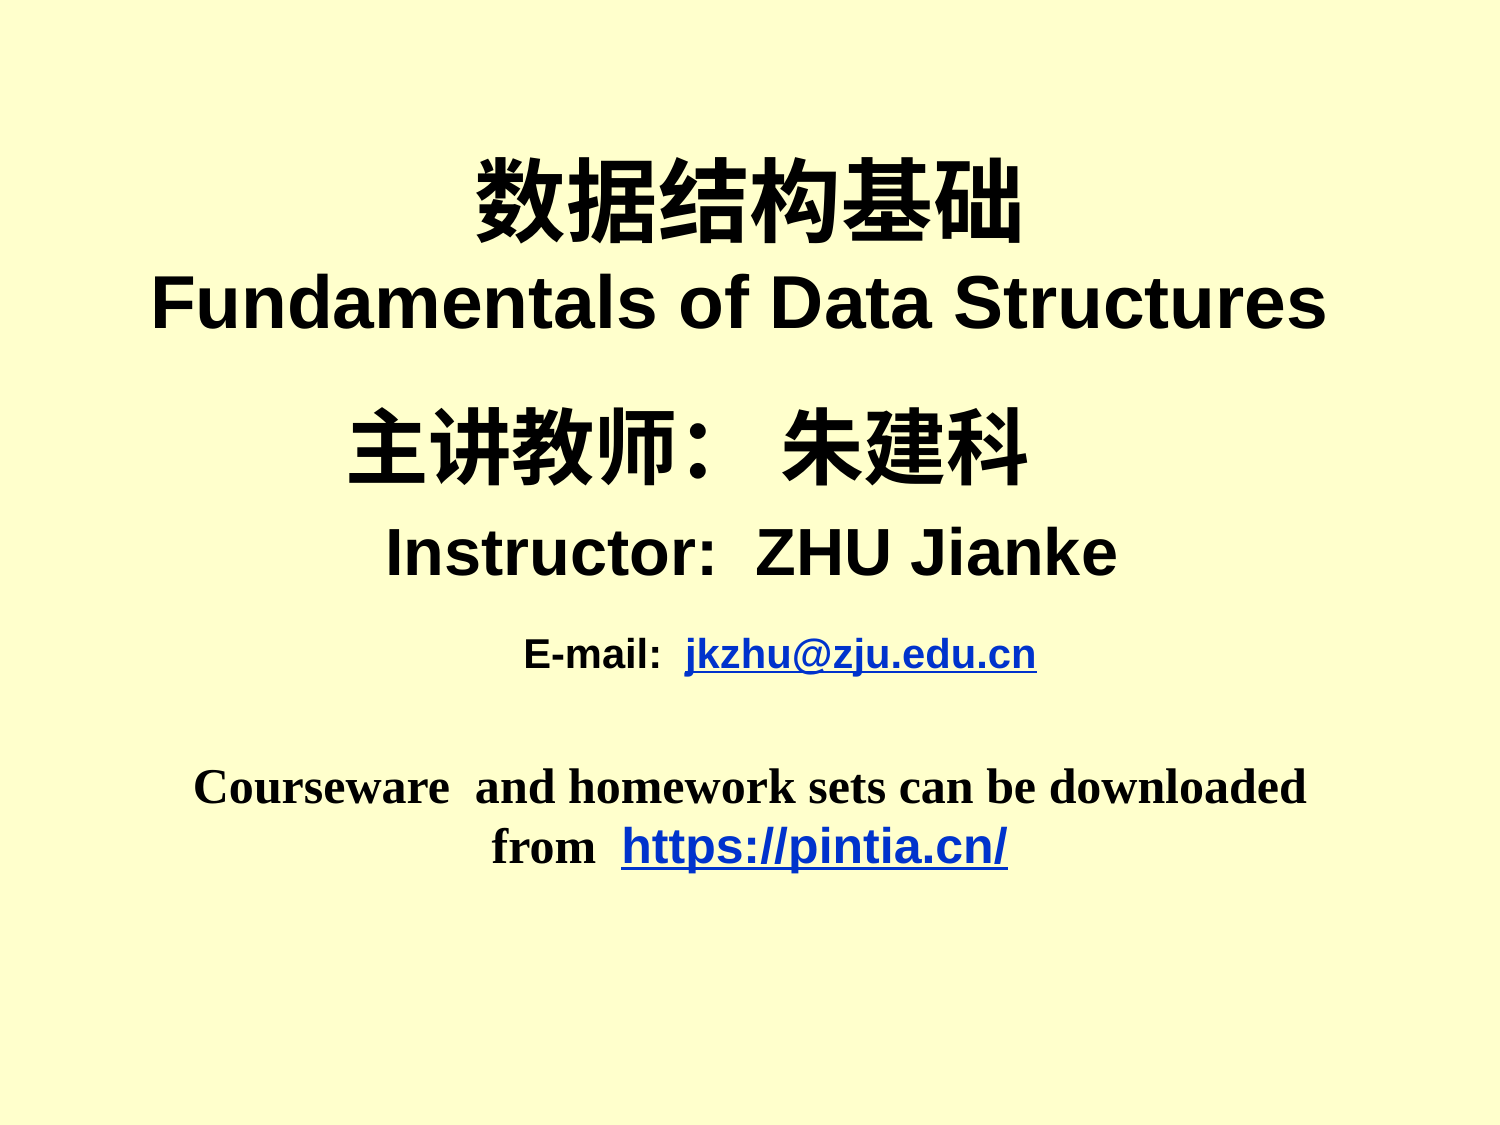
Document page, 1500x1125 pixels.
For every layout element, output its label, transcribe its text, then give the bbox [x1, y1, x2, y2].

title 数据结构基础 Fundamentals of Data Structures [112, 87, 1388, 400]
text_box Courseware and homework sets can be downloaded from https://pintia.cn/ [149, 746, 1350, 882]
subtitle 主讲教师： 朱建科 Instructor: ZHU Jianke E-mail: jkzhu@zju.edu.cn [162, 387, 1213, 746]
